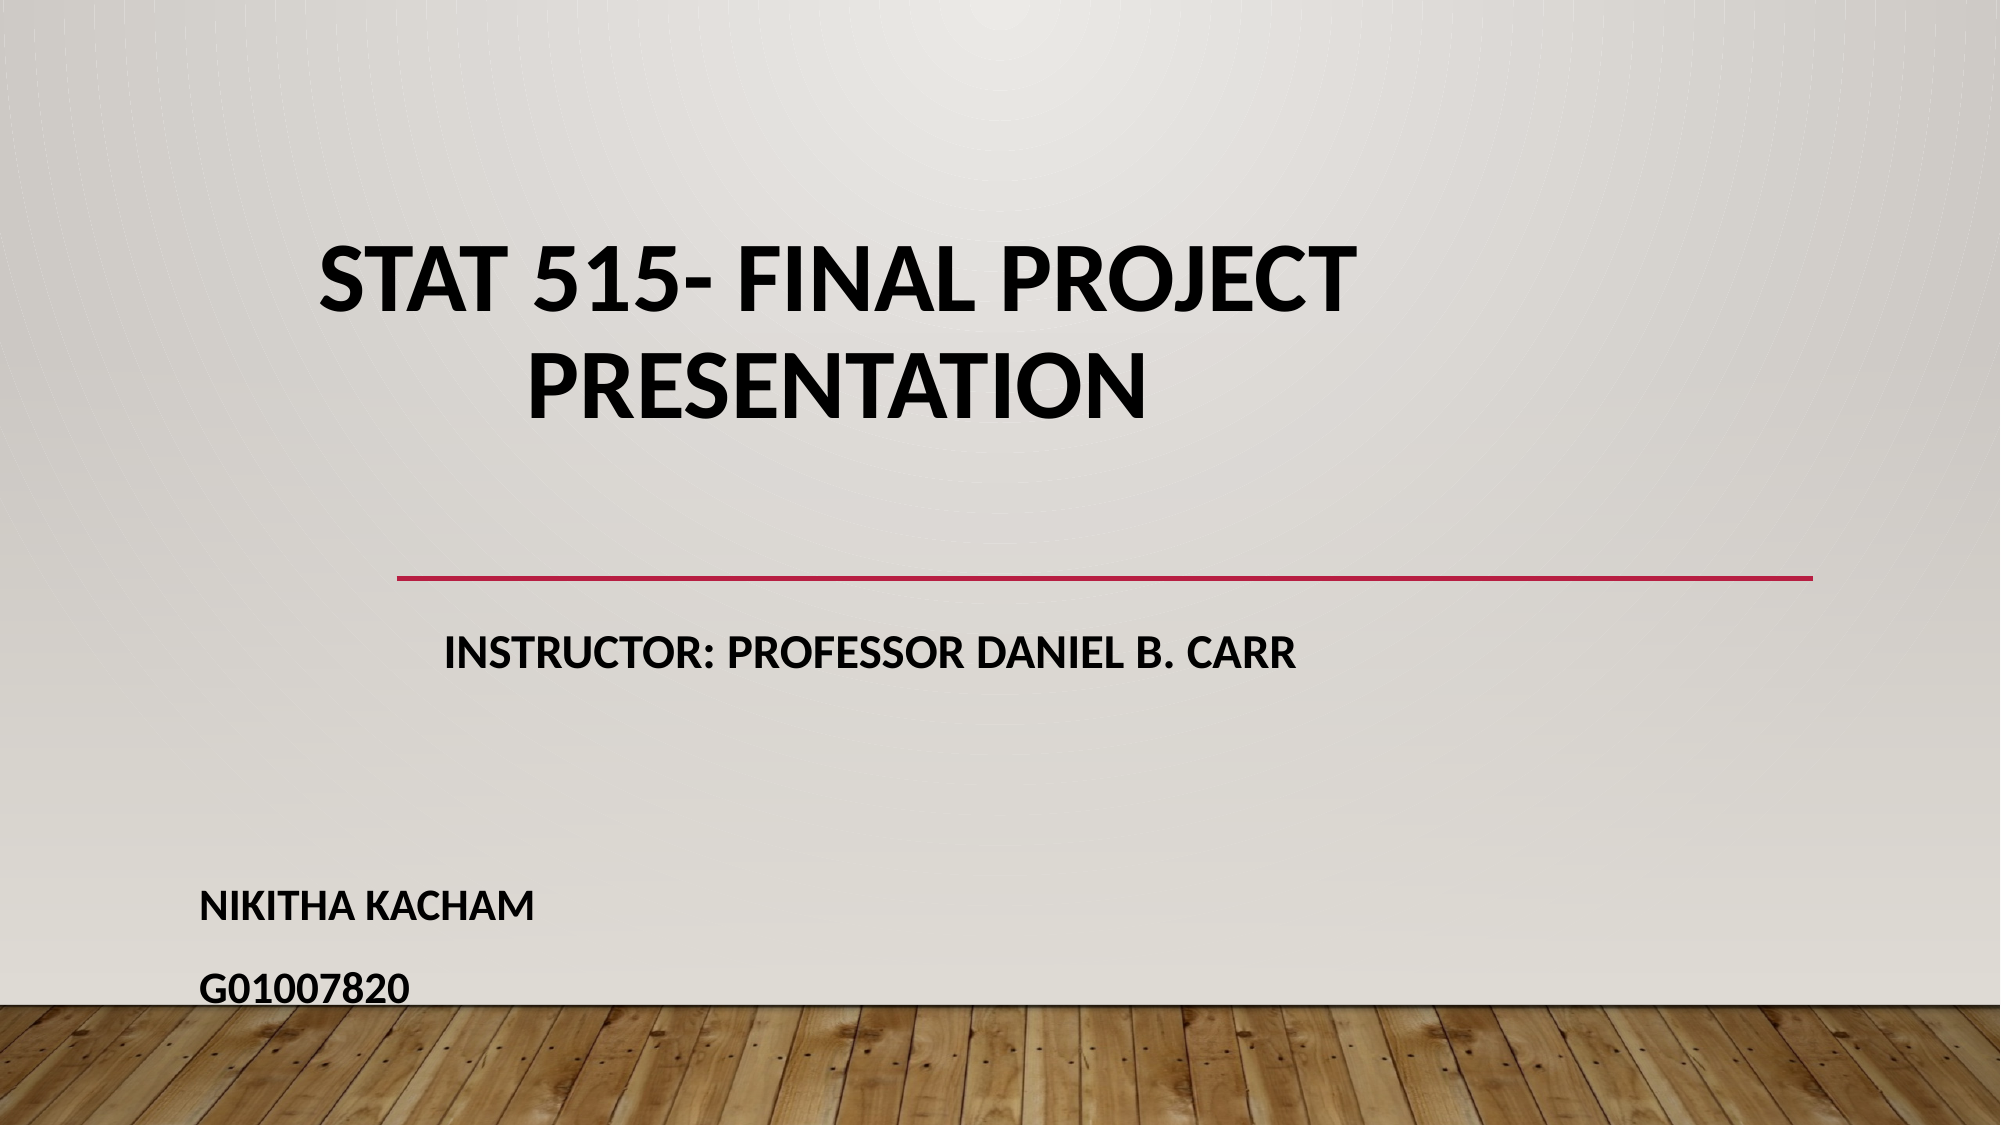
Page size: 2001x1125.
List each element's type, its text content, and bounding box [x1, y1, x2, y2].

title STAT 515- FINAL PROJECT PRESENTATION [201, 170, 1476, 441]
picture [0, 1005, 2000, 1125]
subtitle Instructor: Professor Daniel B. Carr Nikitha Kacham G01007820 [184, 593, 1557, 1029]
